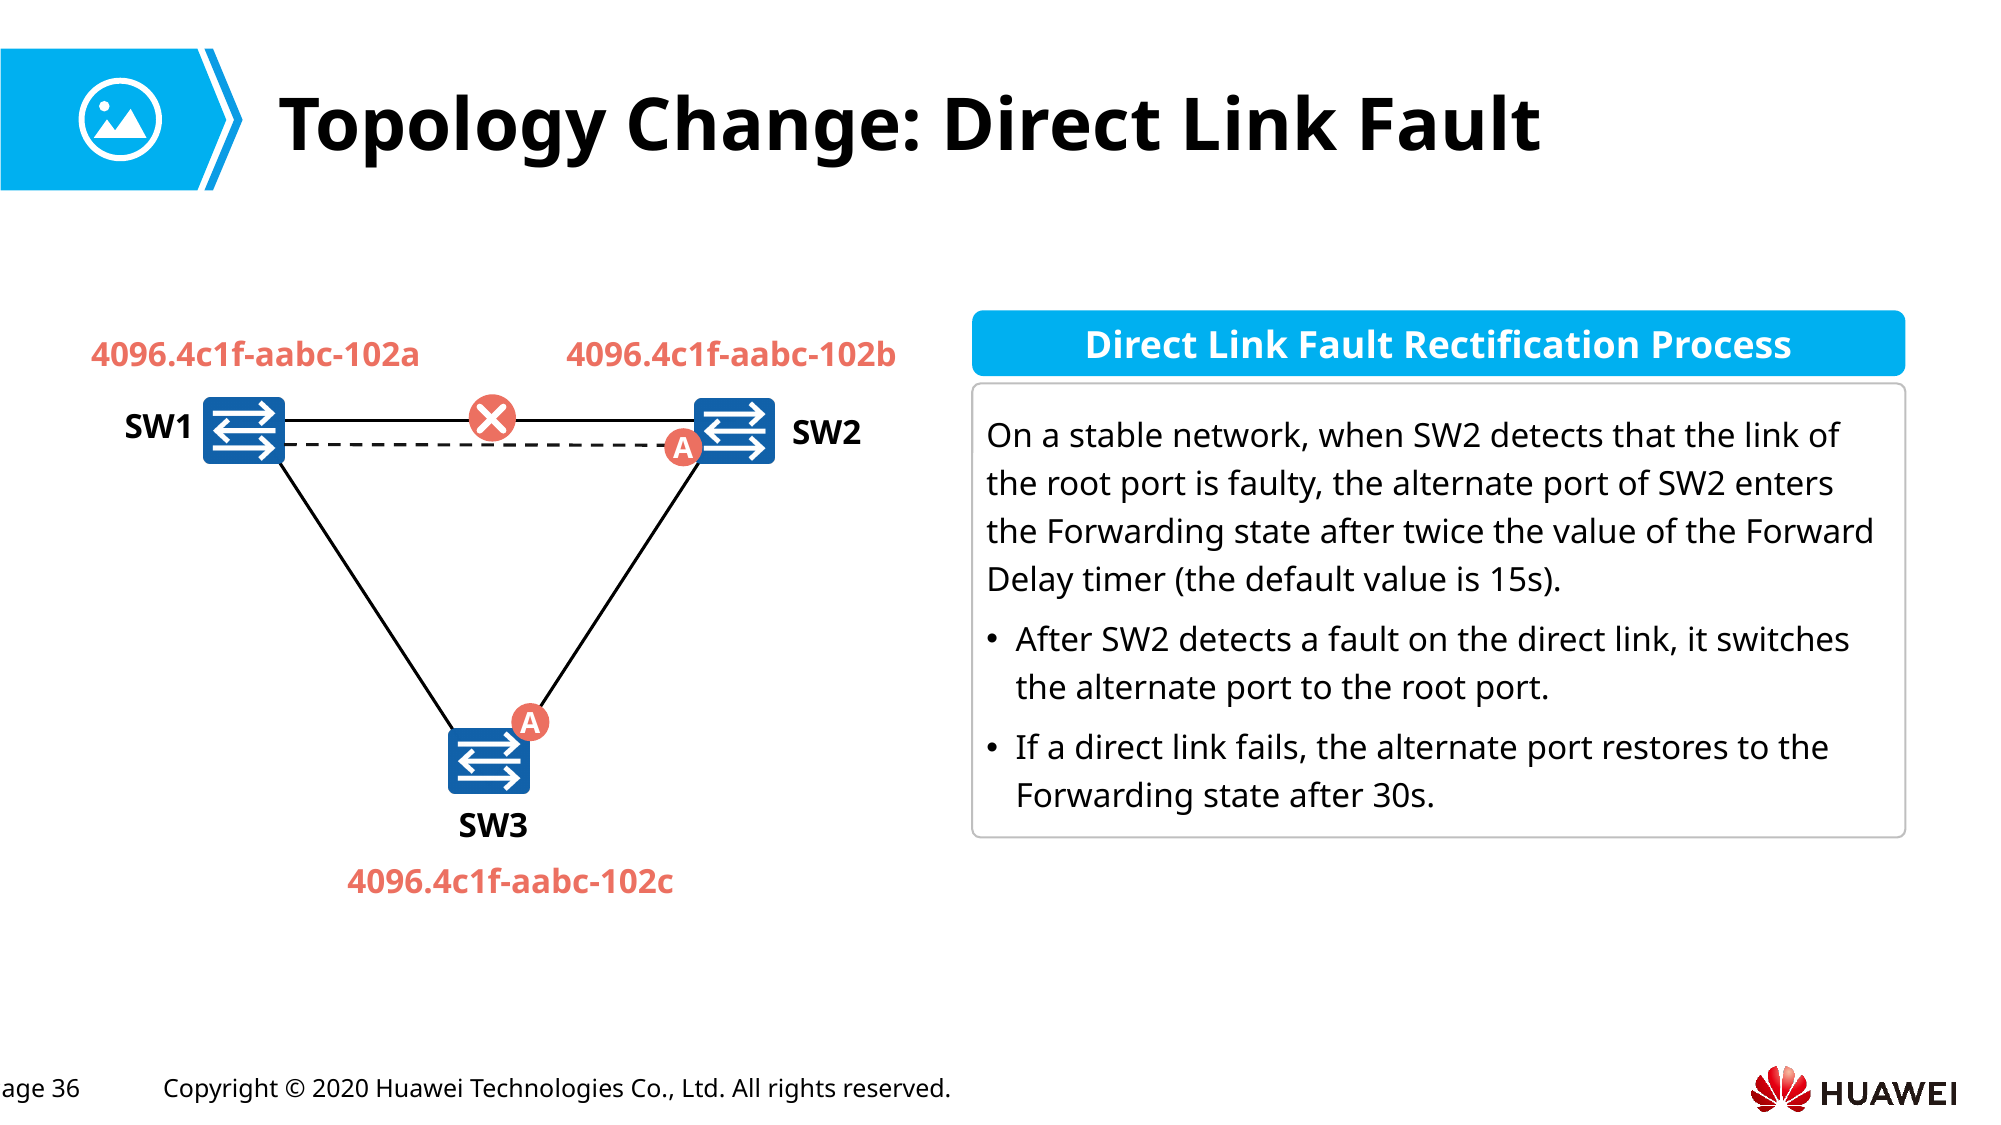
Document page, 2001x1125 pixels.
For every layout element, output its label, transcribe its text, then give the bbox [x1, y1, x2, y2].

text_box SW1 [109, 398, 203, 453]
text_box Direct Link Fault Rectification Process [971, 309, 1907, 378]
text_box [285, 438, 694, 444]
text_box On a stable network, when SW2 detects that the link of the root port is faulty, the alternate port of SW2 enters the Forwarding state after twice the value of the Forward Delay timer (the default value is 15s). After SW2 detects a fault on the direct link, it switches the alternate port to the root port. If a direct link fails, the alternate port restores to the Forwarding state after 30s. [971, 382, 1907, 839]
picture [1751, 1066, 1956, 1112]
text_box 4096.4c1f-aabc-102c [332, 852, 690, 908]
text_box 4096.4c1f-aabc-102a [76, 325, 436, 381]
picture [448, 728, 530, 795]
title Topology Change: Direct Link Fault [261, 73, 1875, 180]
picture [694, 398, 775, 464]
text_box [264, 446, 715, 786]
text_box A [665, 427, 694, 438]
text_box 4096.4c1f-aabc-102b [551, 325, 912, 381]
text_box SW2 [777, 404, 877, 459]
picture [203, 397, 285, 464]
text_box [468, 394, 516, 442]
text_box SW3 [444, 796, 544, 852]
